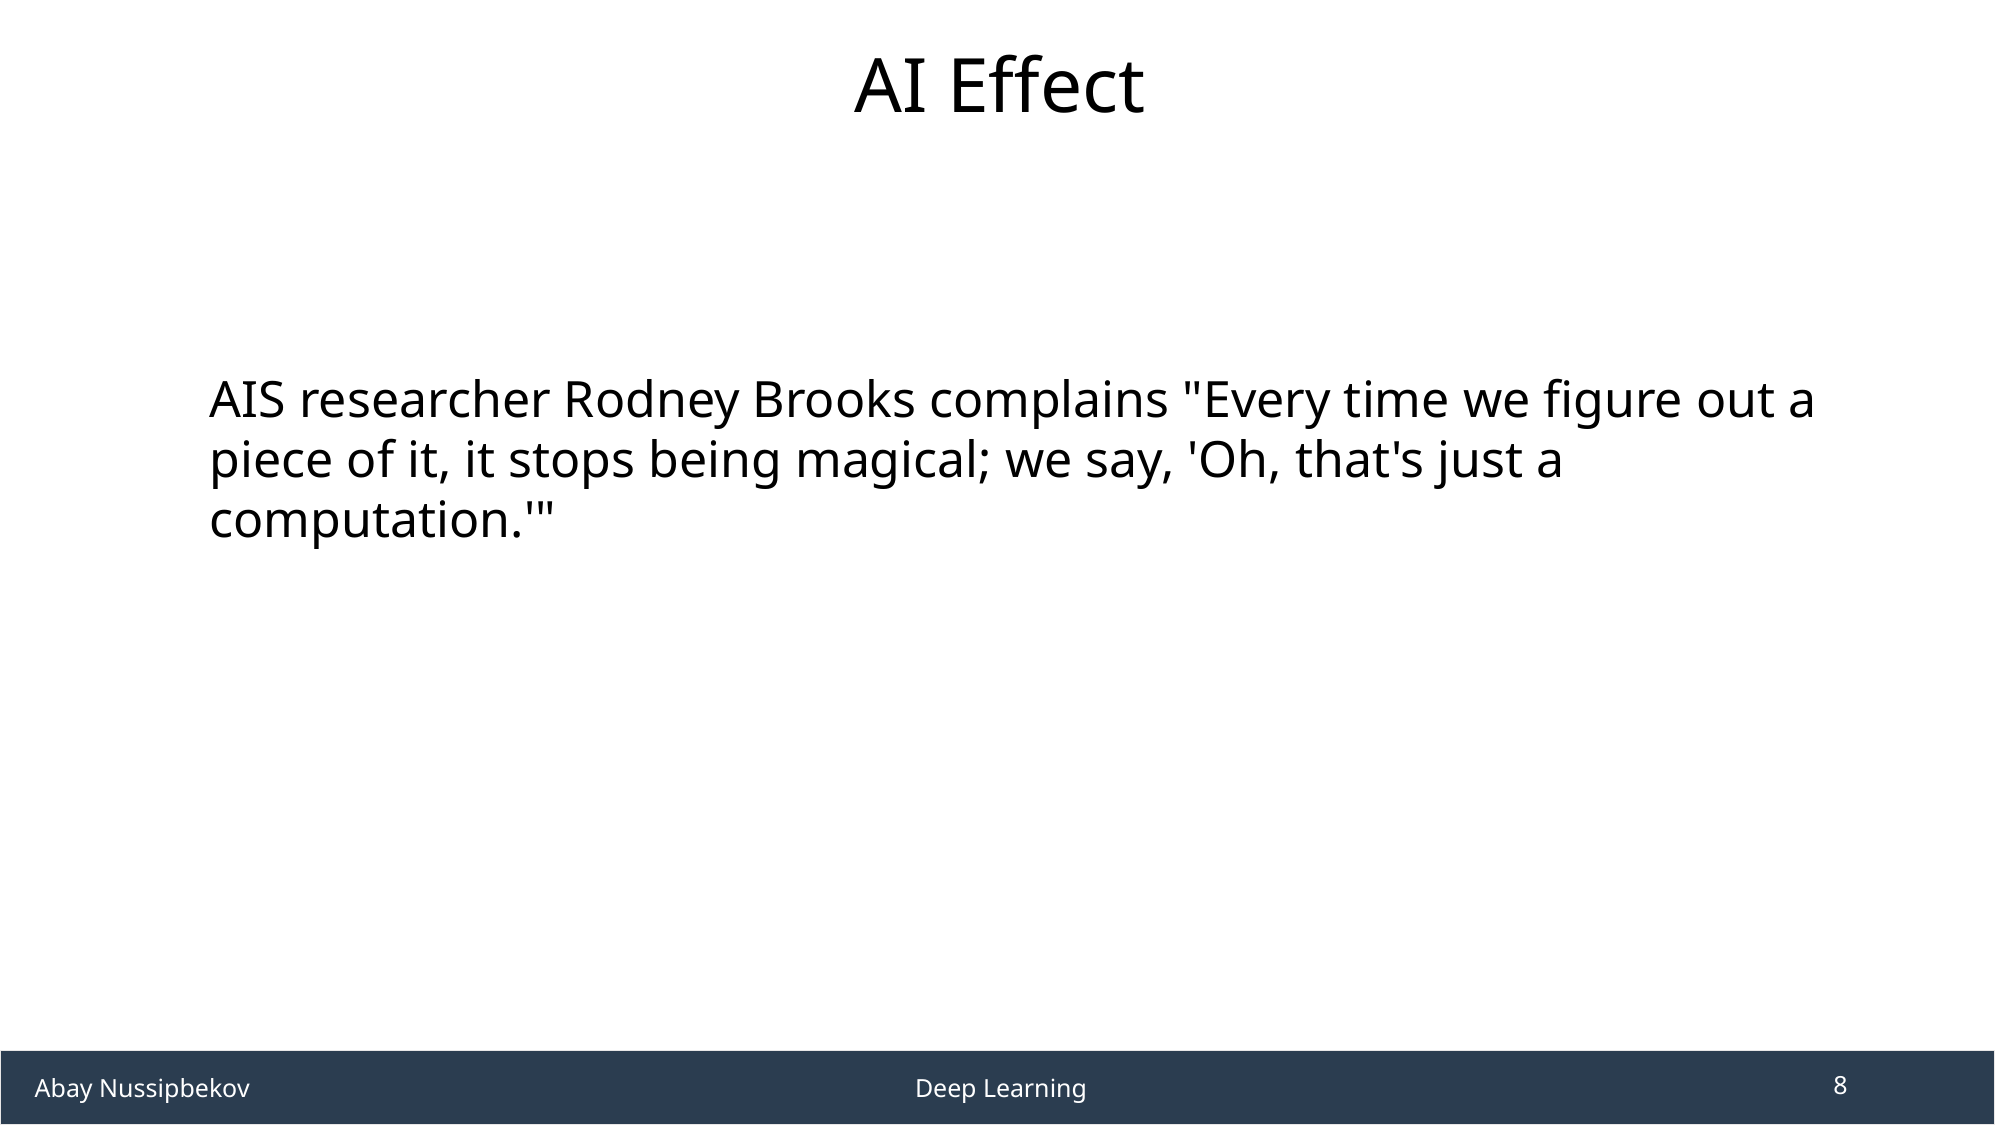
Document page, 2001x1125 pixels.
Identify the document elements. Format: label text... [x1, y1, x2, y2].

title AI Effect [137, 38, 1863, 138]
text_box AIS researcher Rodney Brooks complains "Every time we figure out a piece of it, it stops being magical; we say, 'Oh, that's just a computation.'" [195, 360, 1844, 555]
slide_number 8 [1412, 1056, 1863, 1117]
footer Abay Nussipbekov Deep Learning [0, 1050, 1995, 1125]
